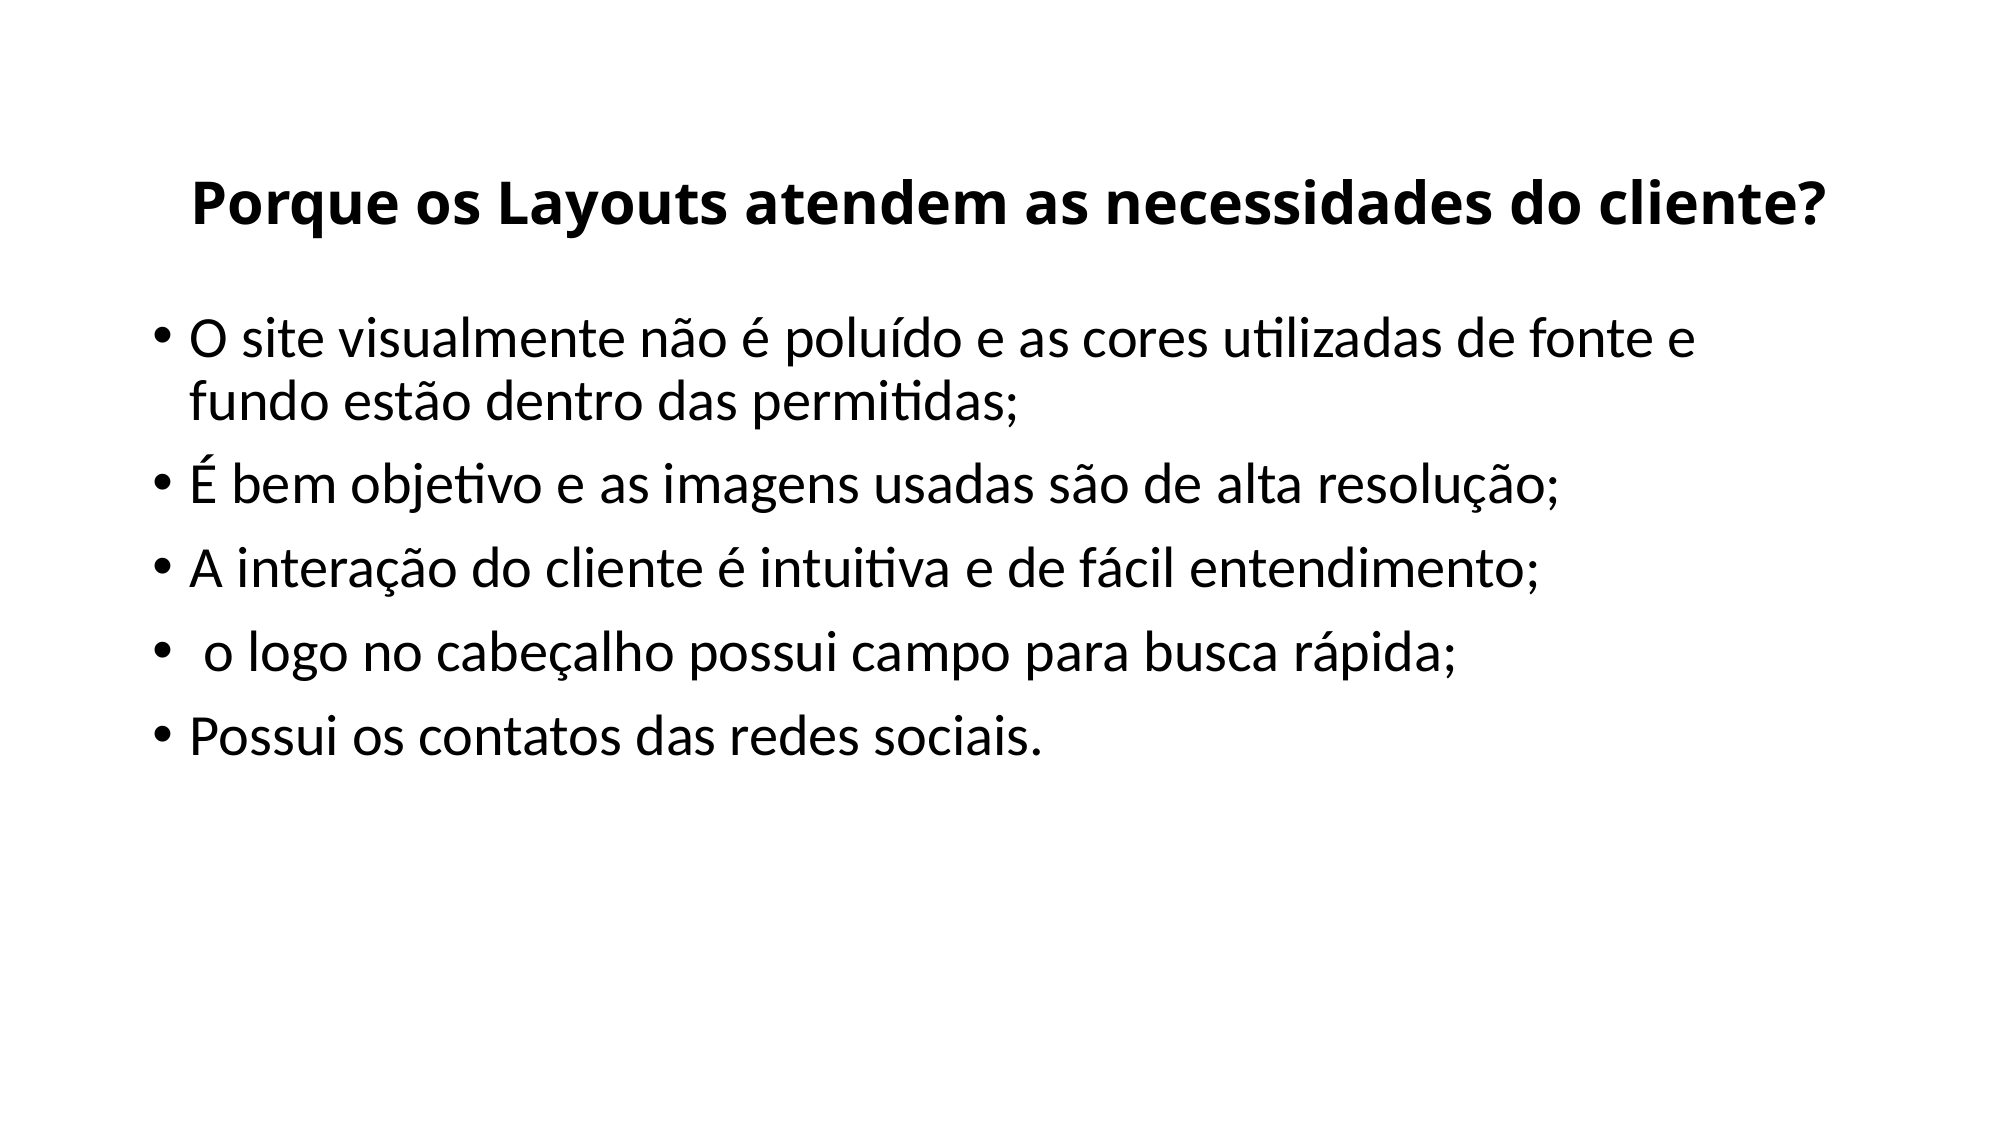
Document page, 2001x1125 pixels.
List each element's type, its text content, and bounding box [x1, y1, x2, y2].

list O site visualmente não é poluído e as cores utilizadas de fonte e fundo estão dentro das permitidas; É bem objetivo e as imagens usadas são de alta resolução; A interação do cliente é intuitiva e de fácil entendimento; o logo no cabeçalho possui campo para busca rápida; Possui os contatos das redes sociais. [137, 299, 1863, 1014]
title Porque os Layouts atendem as necessidades do cliente? [137, 59, 1863, 278]
